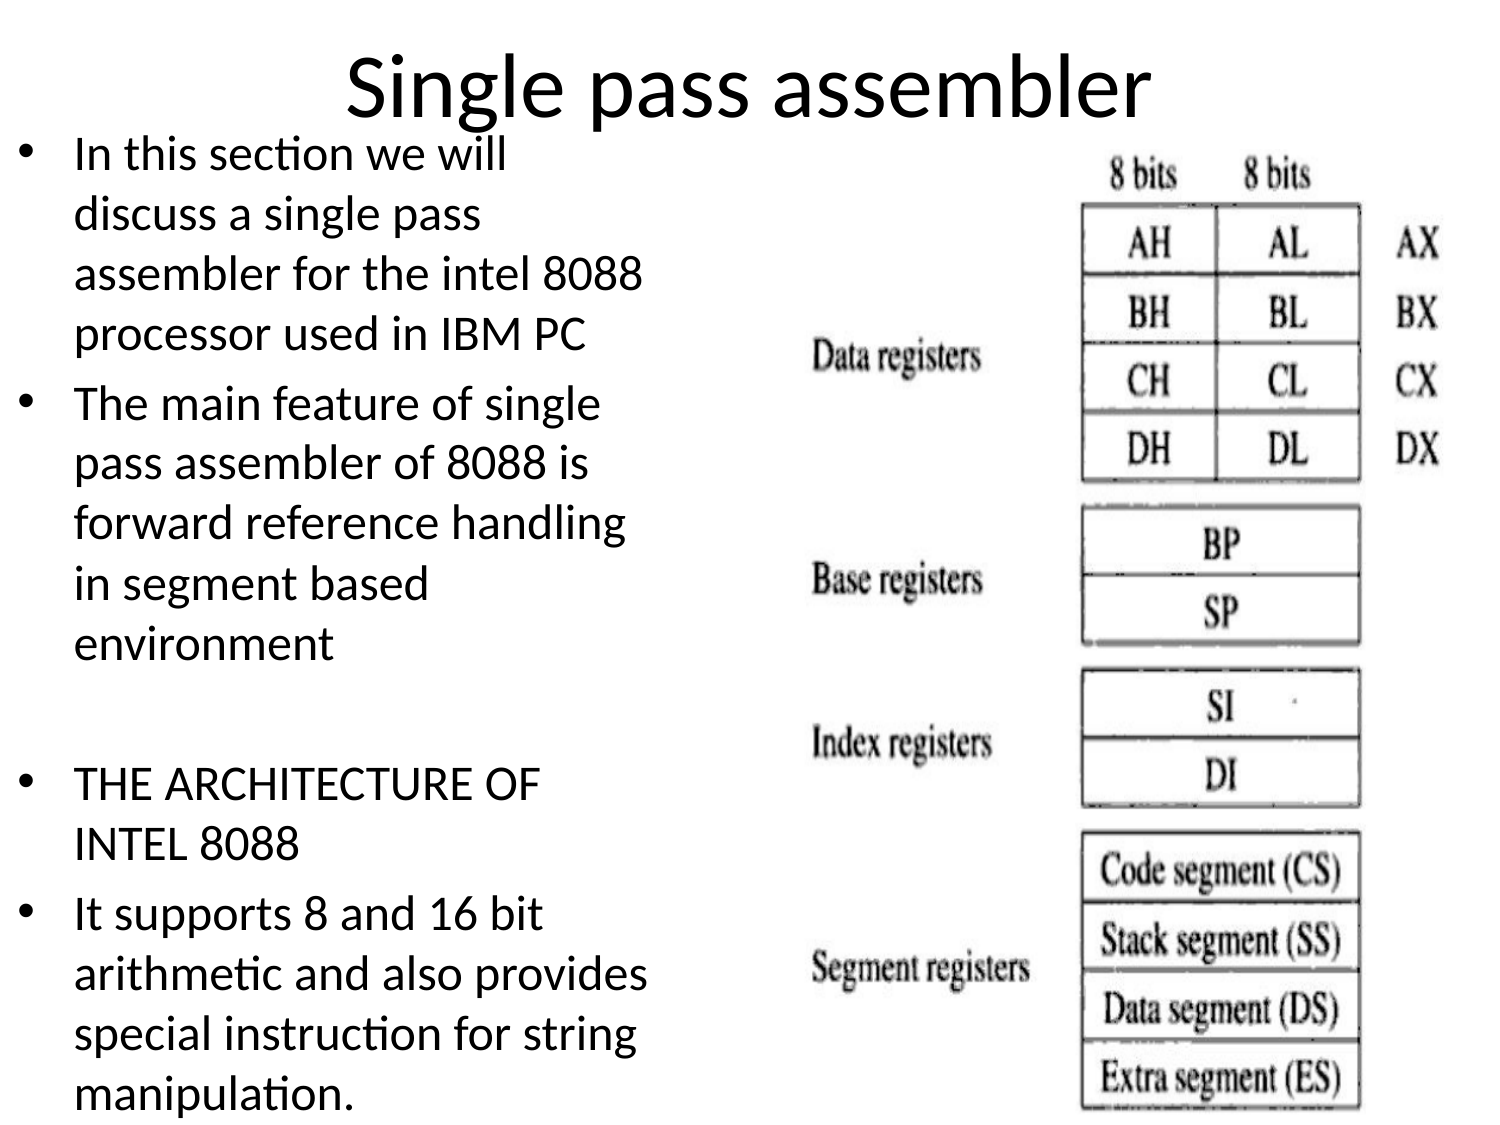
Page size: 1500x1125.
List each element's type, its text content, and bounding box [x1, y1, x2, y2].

list In this section we will discuss a single pass assembler for the intel 8088 processor used in IBM PC The main feature of single pass assembler of 8088 is forward reference handling in segment based environment THE ARCHITECTURE OF INTEL 8088 It supports 8 and 16 bit arithmetic and also provides special instruction for string manipulation. [2, 112, 675, 1125]
picture [748, 149, 1498, 1125]
title Single pass assembler [75, 0, 1425, 175]
